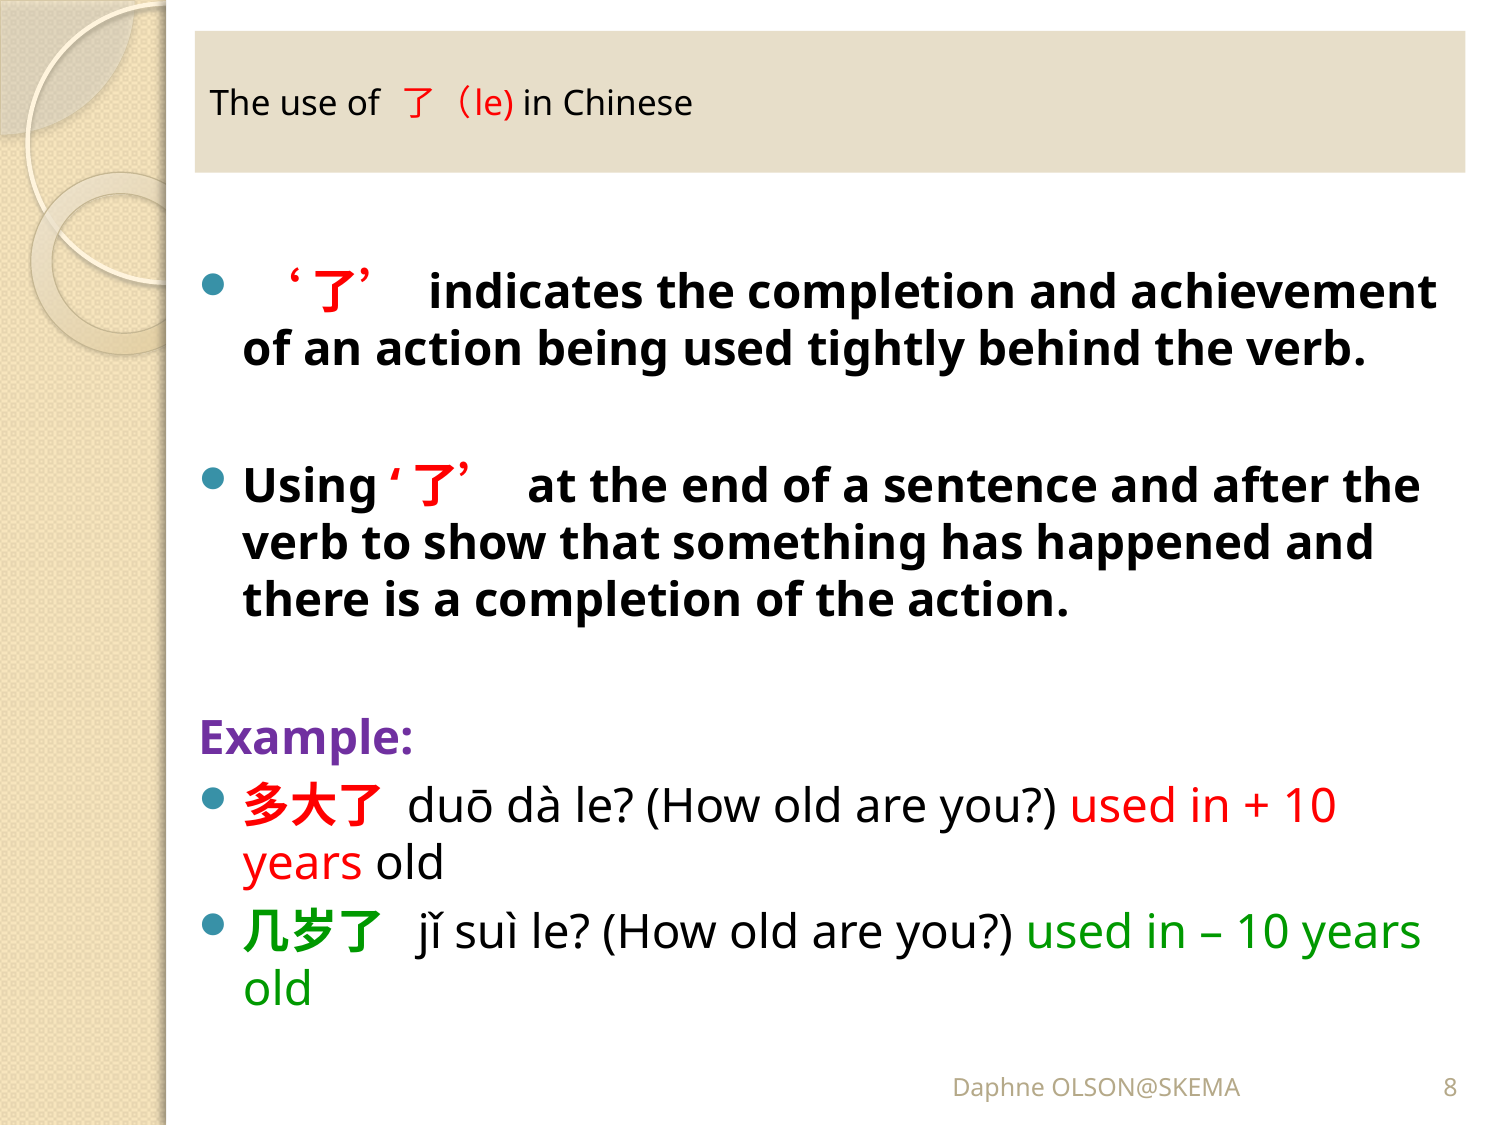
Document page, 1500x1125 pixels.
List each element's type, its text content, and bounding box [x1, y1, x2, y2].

title The use of 了（le) in Chinese [194, 30, 1466, 173]
slide_number 8 [1413, 1034, 1488, 1113]
footer Daphne OLSON@SKEMA [937, 1034, 1413, 1113]
list ‘了’ indicates the completion and achievement of an action being used tightly behind the verb. Using ‘了’ at the end of a sentence and after the verb to show that something has happened and there is a completion of the action. Example: 多大了 duō dà le? (How old are you?) used in + 10 years old 几岁了 jǐ suì le? (How old are you?) used in – 10 years old [171, 184, 1466, 1047]
